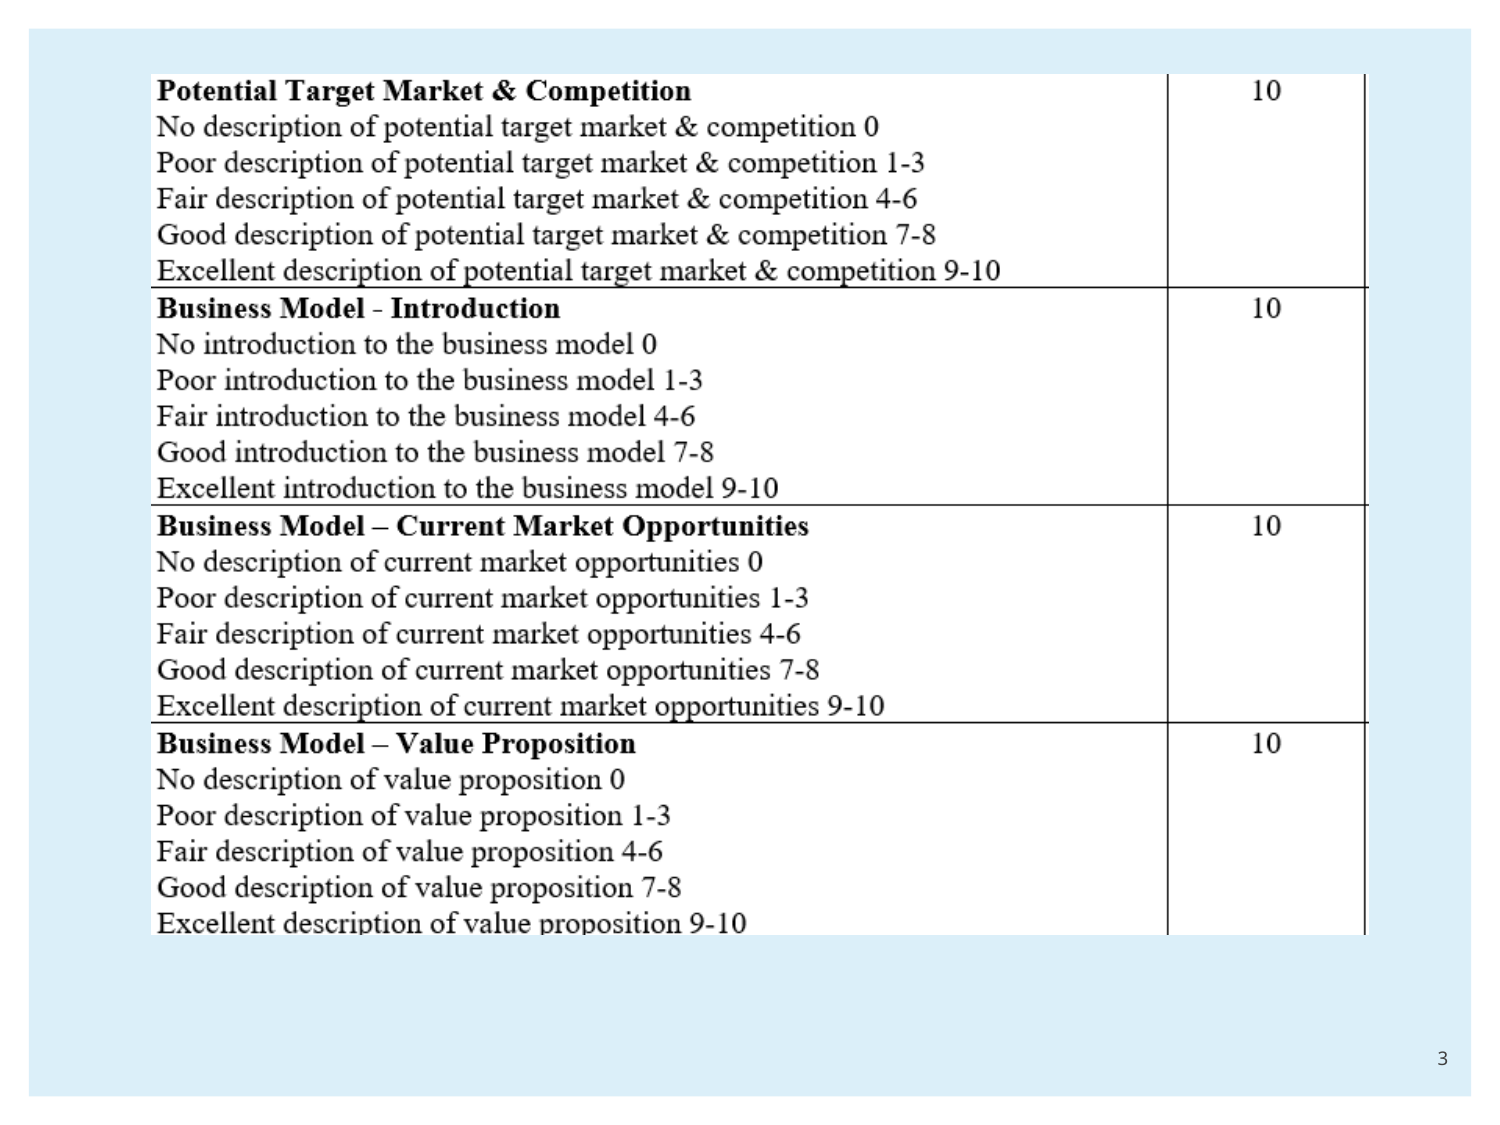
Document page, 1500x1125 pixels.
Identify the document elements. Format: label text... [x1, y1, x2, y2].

slide_number 3 [1283, 1035, 1464, 1080]
picture [151, 74, 1369, 935]
